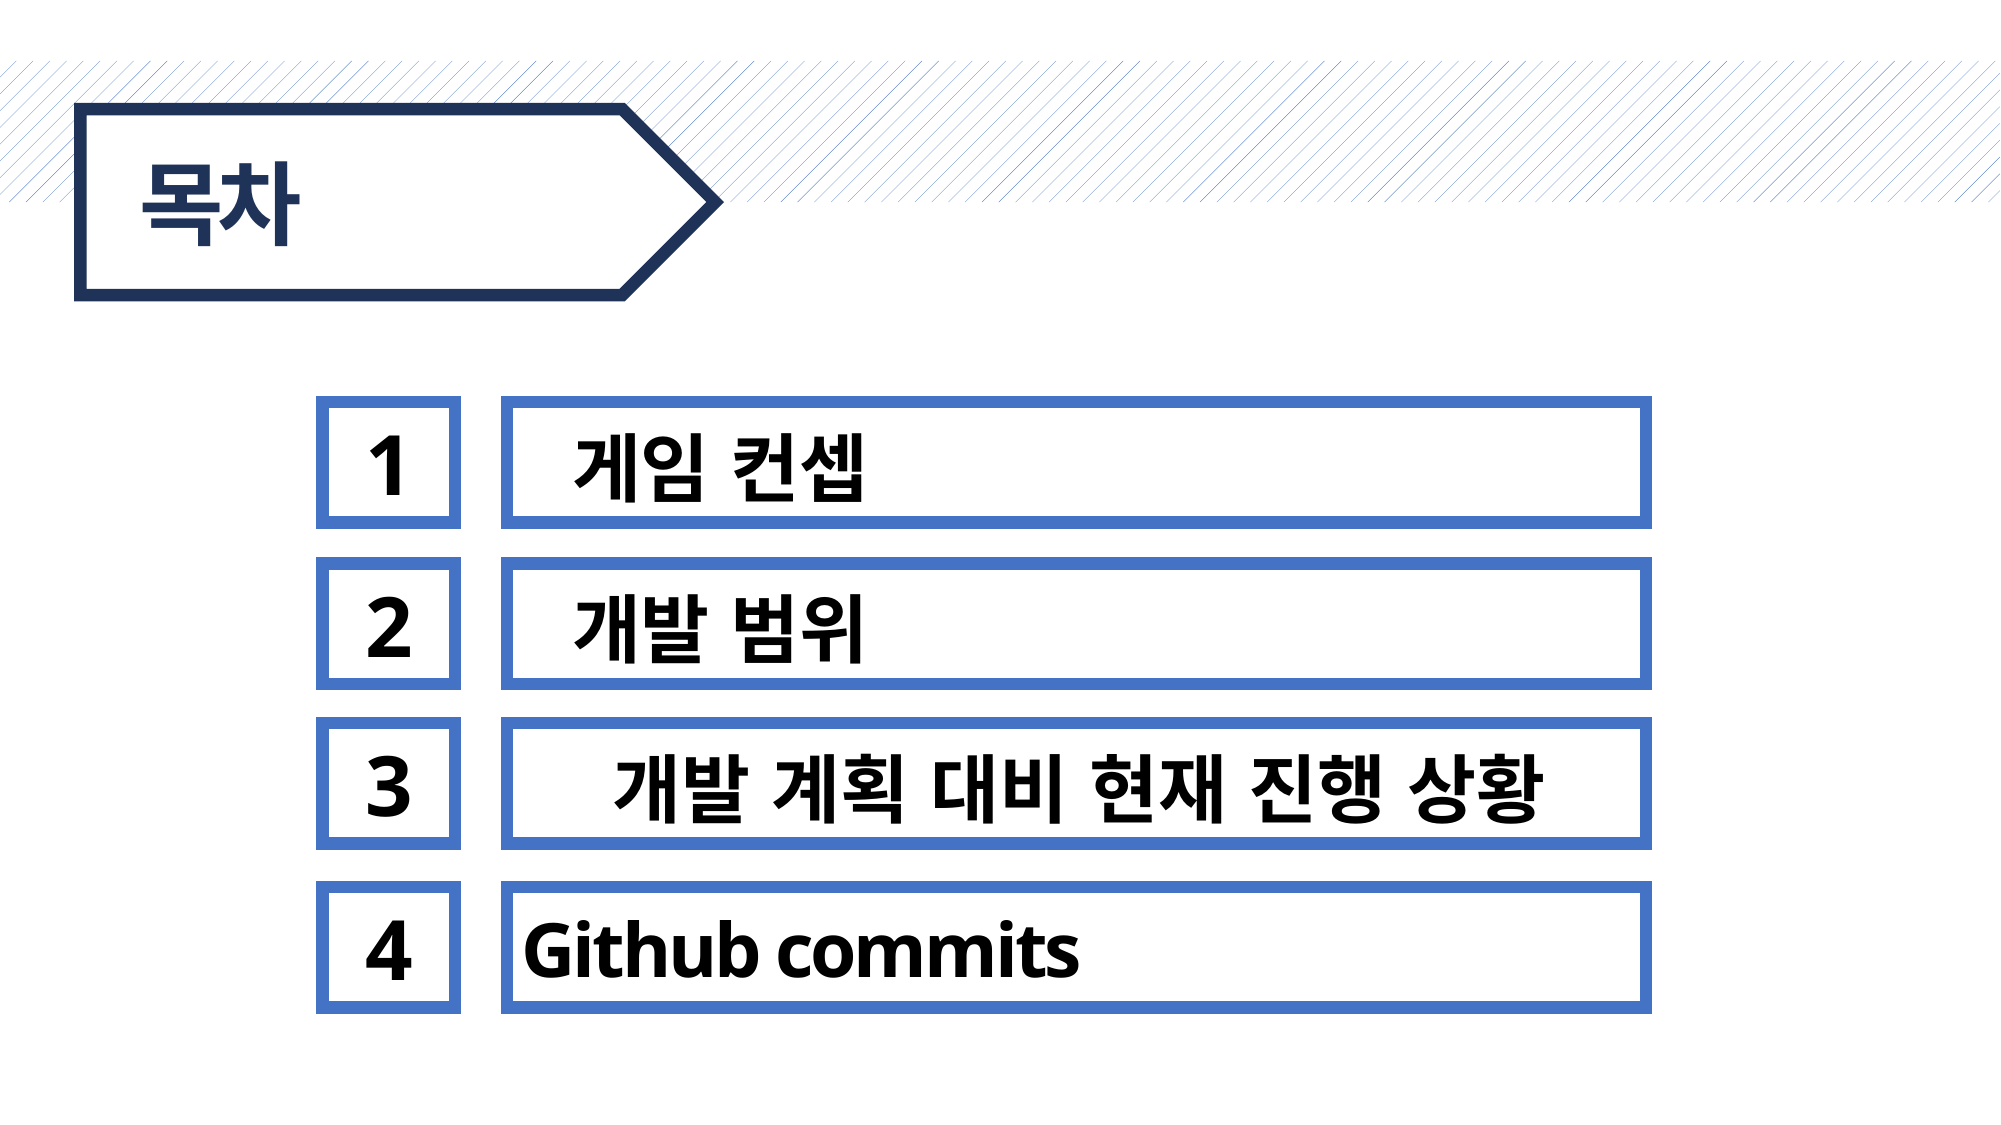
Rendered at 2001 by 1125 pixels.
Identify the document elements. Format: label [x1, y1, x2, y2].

text_box [322, 563, 1647, 685]
text_box [322, 722, 1647, 844]
text_box [322, 886, 1647, 1008]
text_box [322, 402, 1647, 523]
text_box [0, 60, 2000, 203]
text_box [80, 108, 716, 296]
